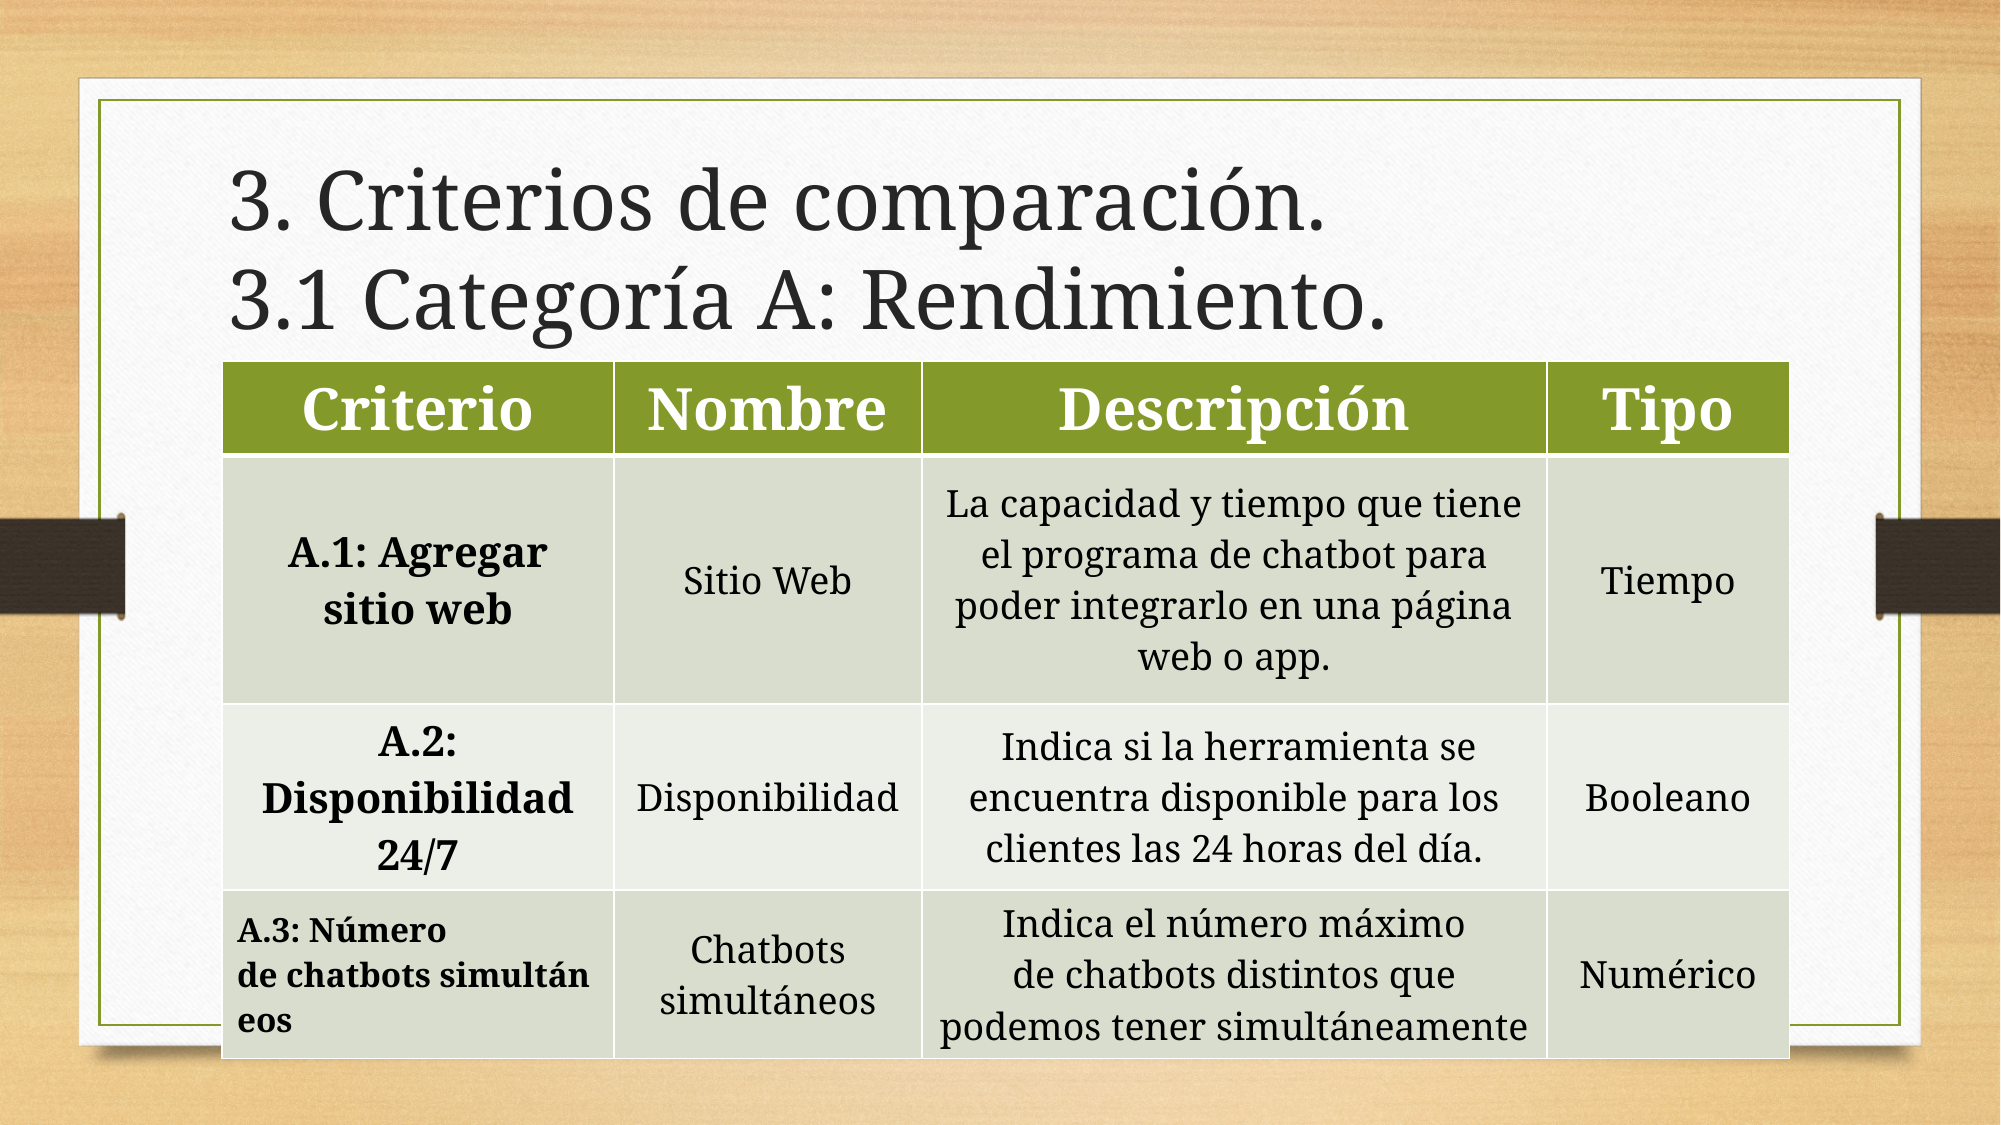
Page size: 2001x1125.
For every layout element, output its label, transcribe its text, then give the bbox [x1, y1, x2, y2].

title 3. Criterios de comparación. 3.1 Categoría A: Rendimiento. [212, 139, 1788, 354]
picture [0, 0, 2001, 1125]
table_header Tipo [1548, 362, 1789, 453]
table_cell Tiempo [1548, 458, 1789, 703]
table_cell Indica el número máximo de chatbots distintos que podemos tener simultáneamente [923, 891, 1546, 1058]
table_header Criterio [223, 362, 613, 453]
table_cell Sitio Web [615, 458, 921, 703]
table_cell A.3: Número de chatbots simultáneos [223, 891, 613, 1058]
table_header Descripción [923, 362, 1546, 453]
table_cell La capacidad y tiempo que tiene el programa de chatbot para poder integrarlo en una página web o app. [923, 458, 1546, 703]
table_cell Indica si la herramienta se encuentra disponible para los clientes las 24 horas del día. [923, 705, 1546, 889]
table_cell Chatbots simultáneos [615, 891, 921, 1058]
table_cell Disponibilidad [615, 705, 921, 889]
table_header Nombre [615, 362, 921, 453]
table_cell A.2: Disponibilidad 24/7 [223, 705, 613, 889]
table_cell A.1: Agregar sitio web [223, 458, 613, 703]
table_cell Booleano [1548, 705, 1789, 889]
table_cell Numérico [1548, 891, 1789, 1058]
